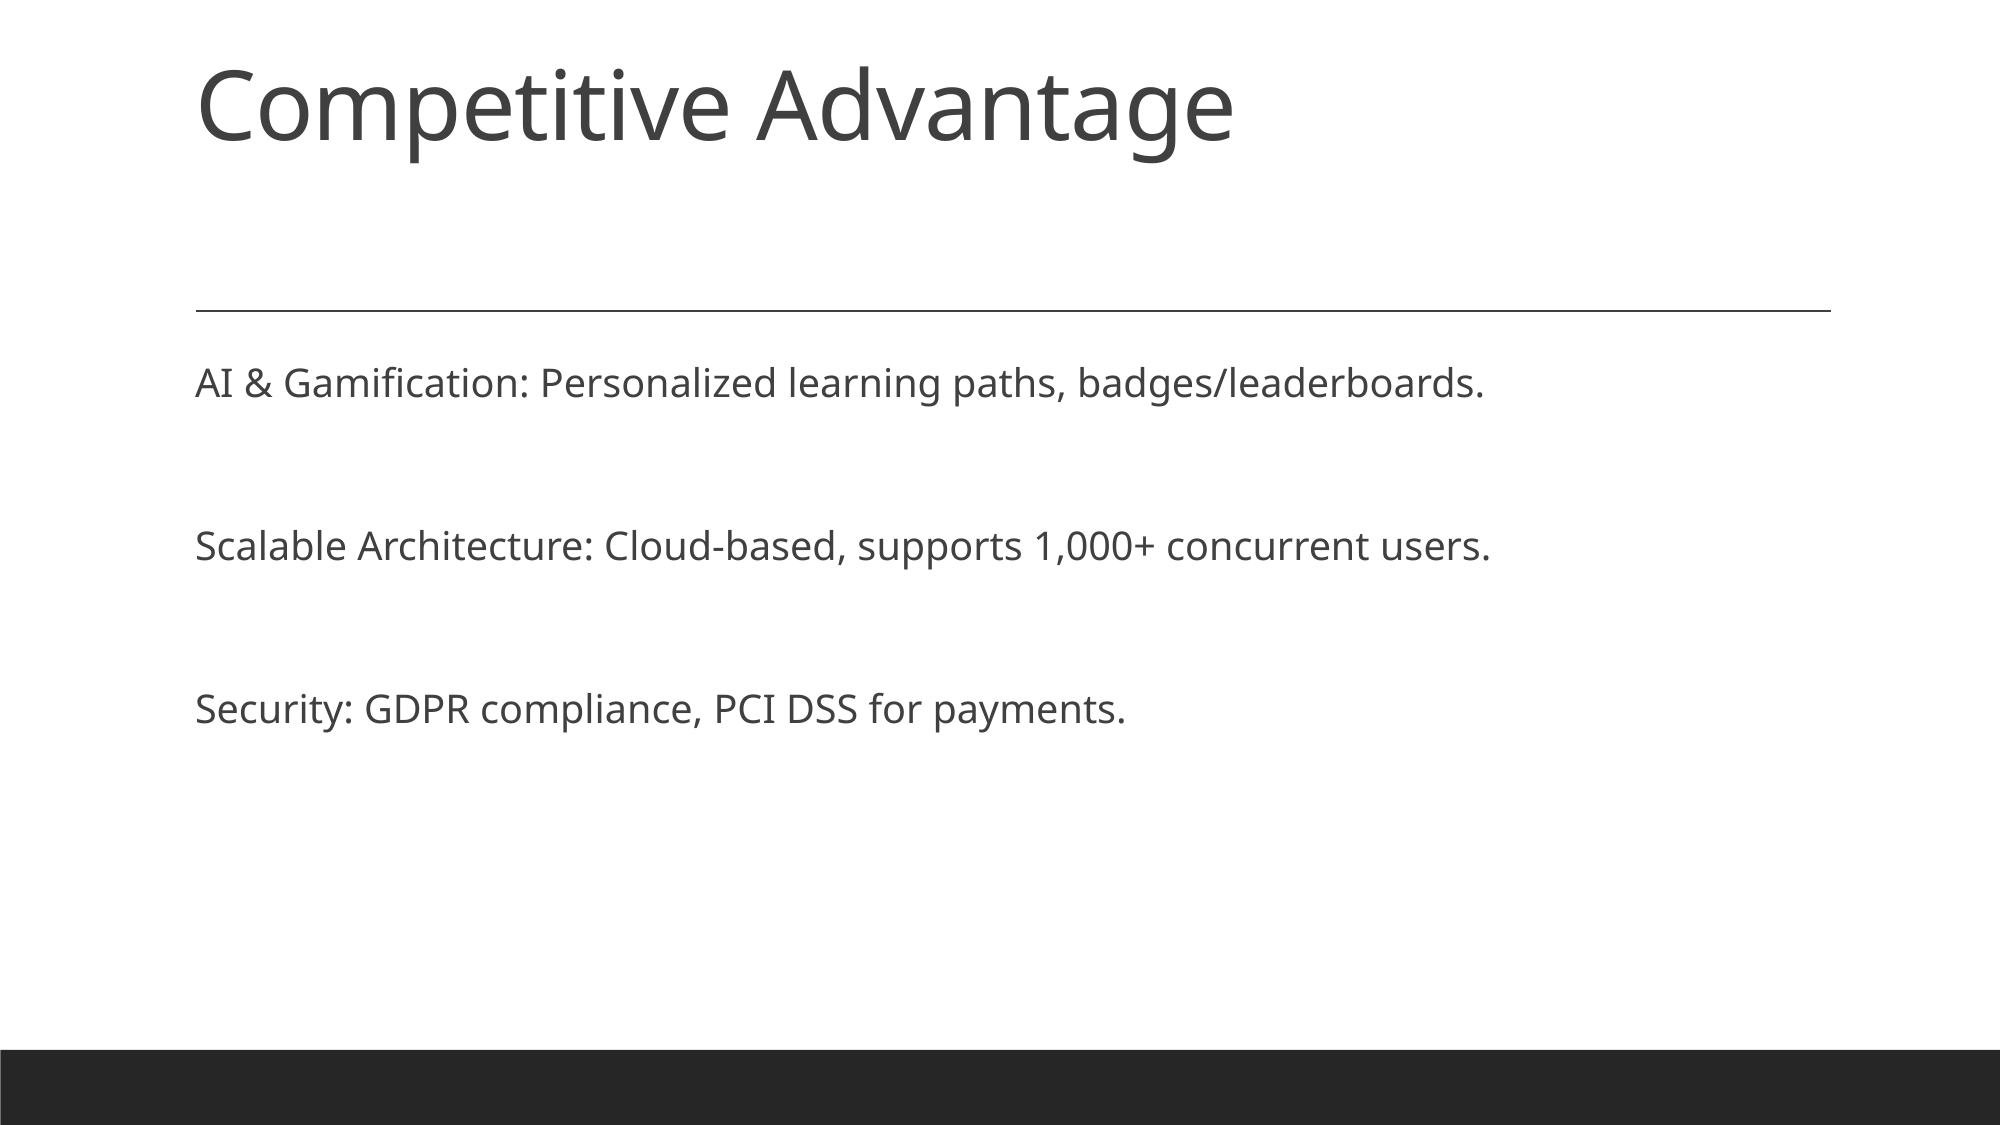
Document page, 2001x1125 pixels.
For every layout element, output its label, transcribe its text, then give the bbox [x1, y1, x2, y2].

title Competitive Advantage [180, 47, 1830, 285]
list AI & Gamification: Personalized learning paths, badges/leaderboards. Scalable Architecture: Cloud-based, supports 1,000+ concurrent users. Security: GDPR compliance, PCI DSS for payments. [180, 345, 1830, 963]
